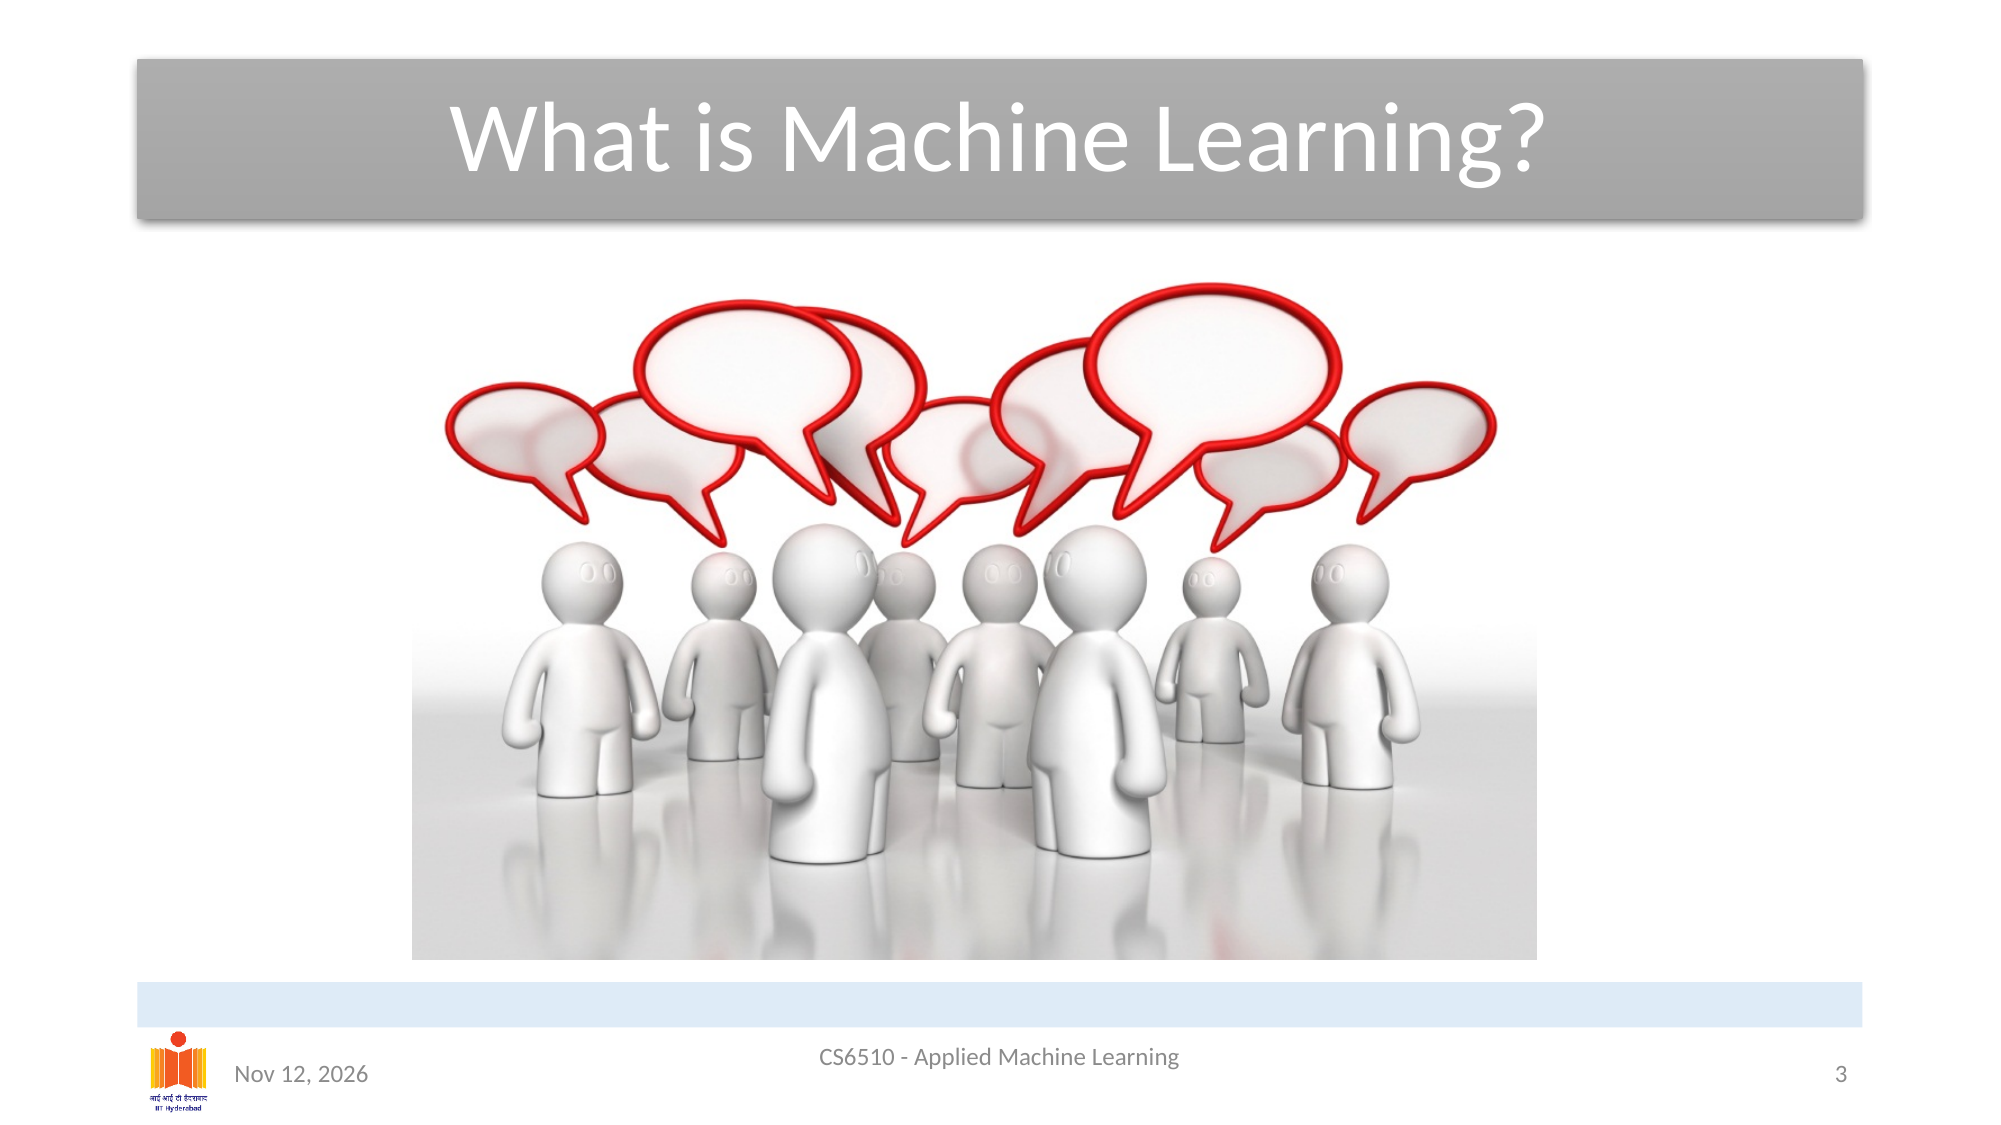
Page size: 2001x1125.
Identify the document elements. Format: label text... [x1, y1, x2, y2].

slide_number 3 [1412, 1042, 1863, 1103]
slide_number 5-Aug-17 [220, 1042, 588, 1103]
text_box [137, 982, 1863, 1028]
title What is Machine Learning? [137, 59, 1863, 219]
footer CS6510 - Applied Machine Learning [662, 1028, 1338, 1086]
picture [411, 262, 1537, 960]
picture [137, 1023, 220, 1122]
